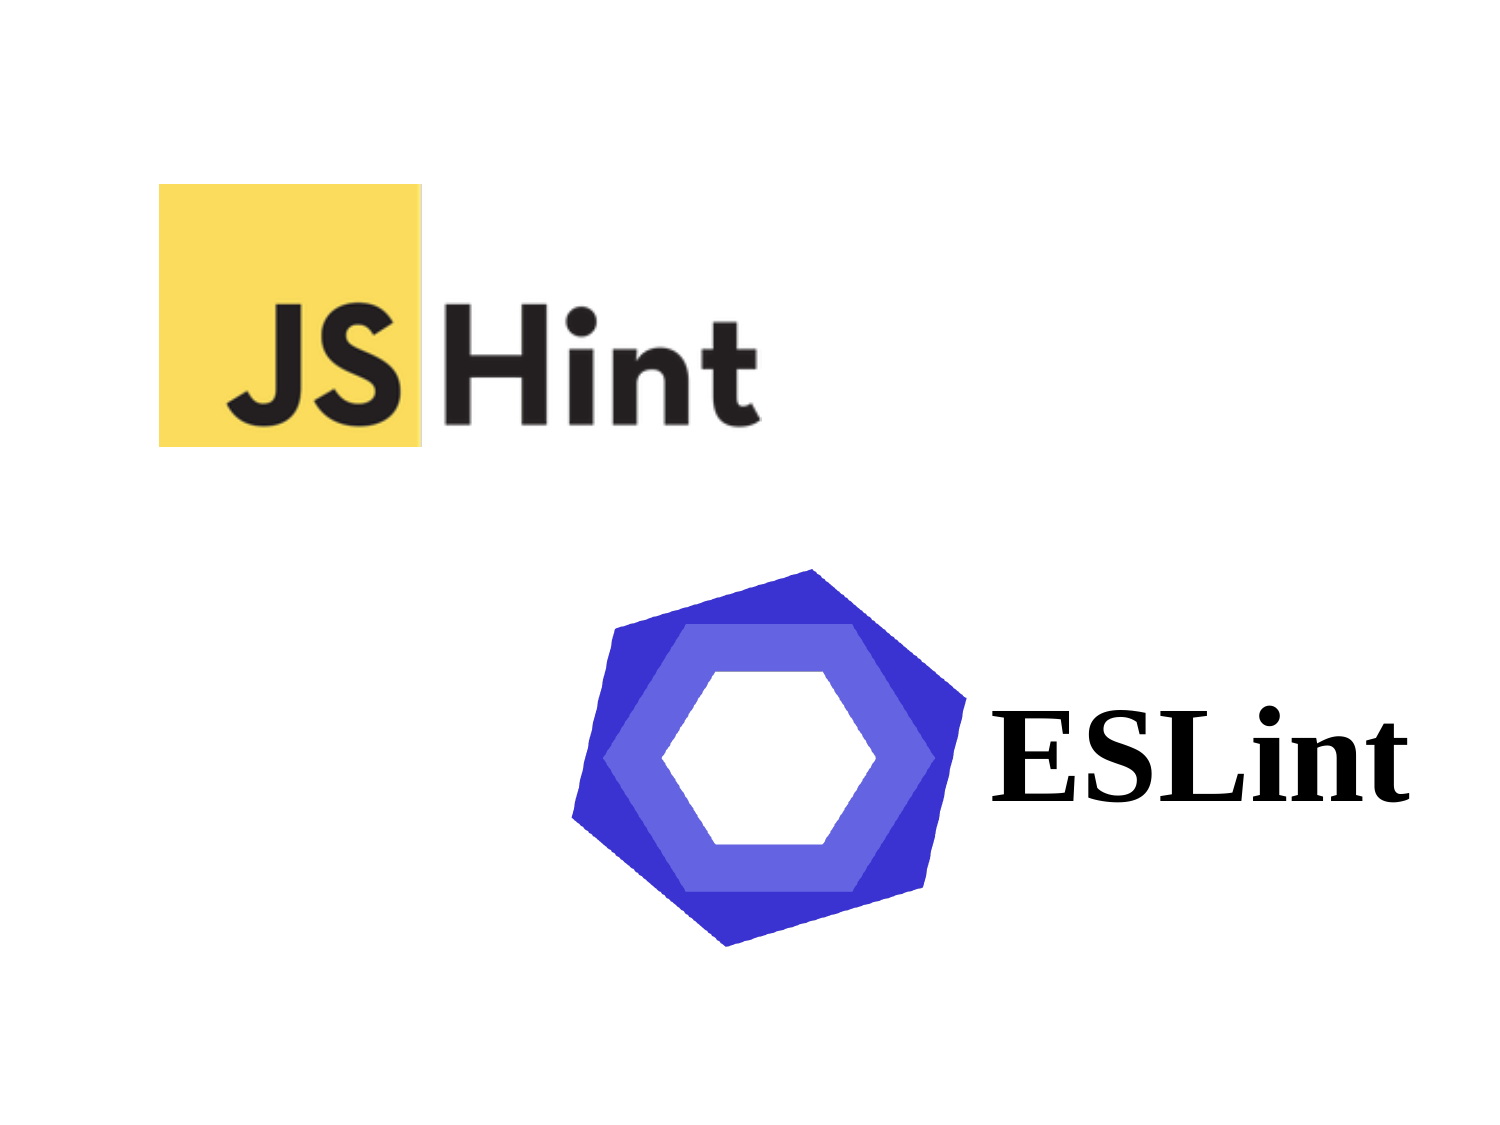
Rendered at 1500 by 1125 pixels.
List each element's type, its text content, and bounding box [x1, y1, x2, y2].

picture [159, 184, 762, 448]
text_box ESLint [986, 656, 1460, 837]
picture [560, 562, 982, 953]
